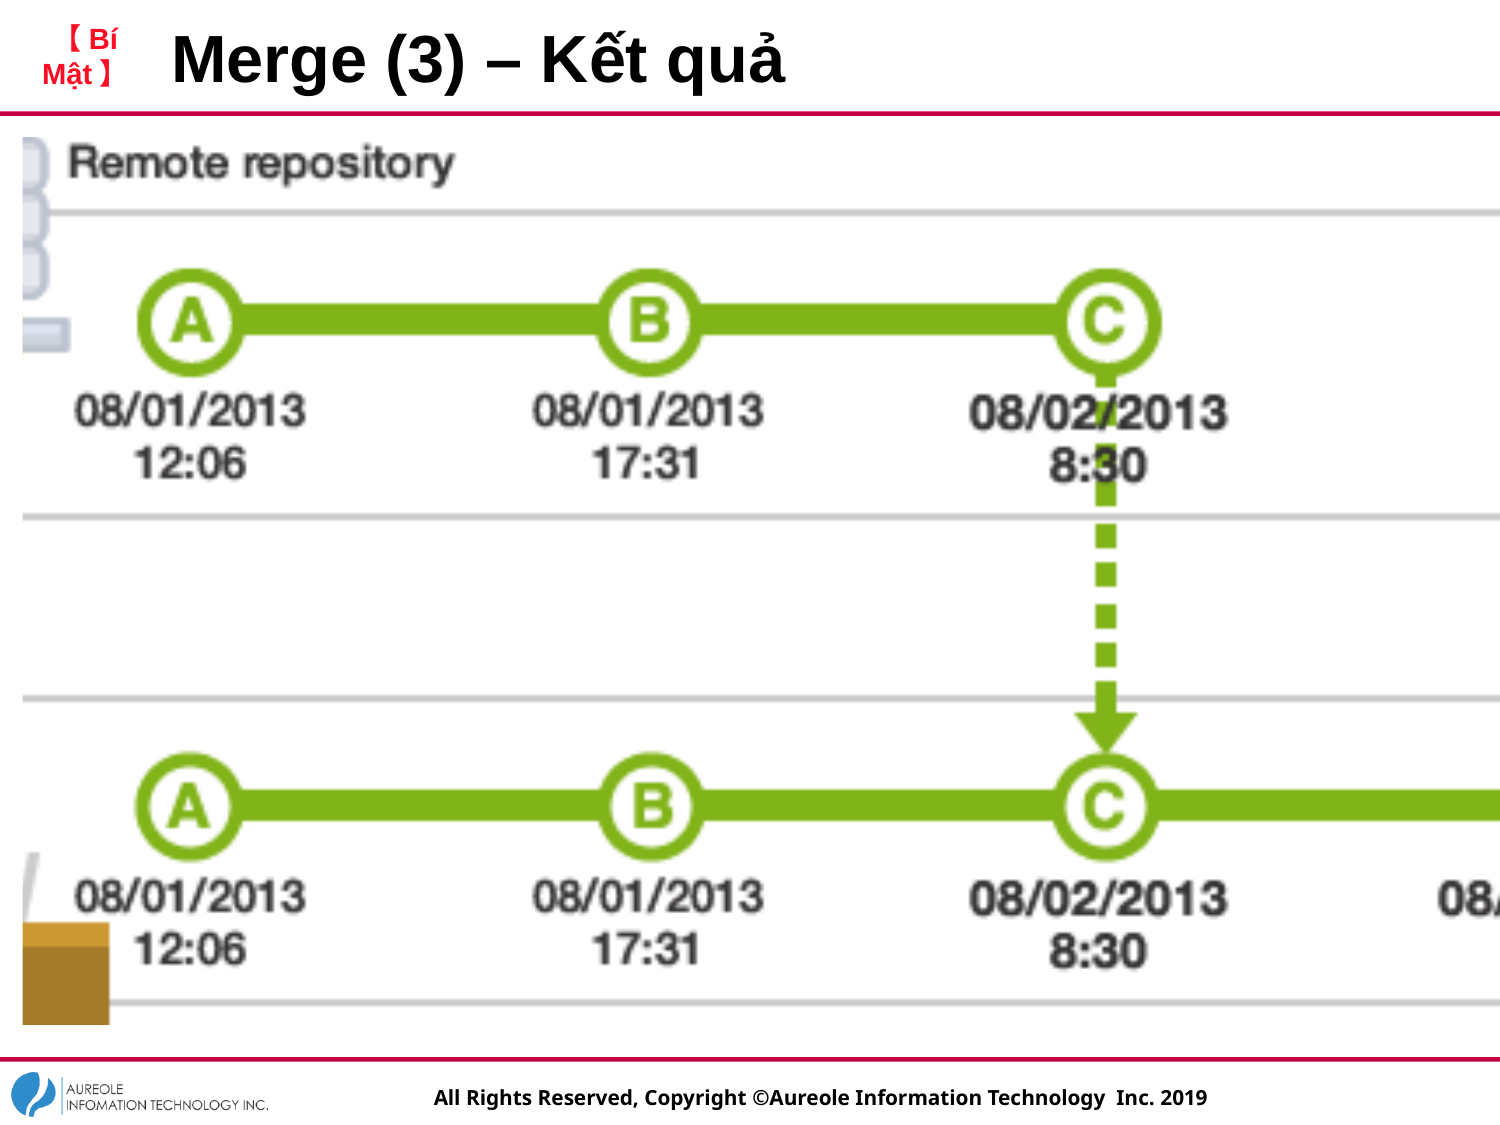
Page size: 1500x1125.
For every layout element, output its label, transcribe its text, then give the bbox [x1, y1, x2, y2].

title Merge (3) – Kết quả [155, 9, 1486, 103]
picture [22, 136, 1500, 1026]
picture [11, 1072, 268, 1117]
